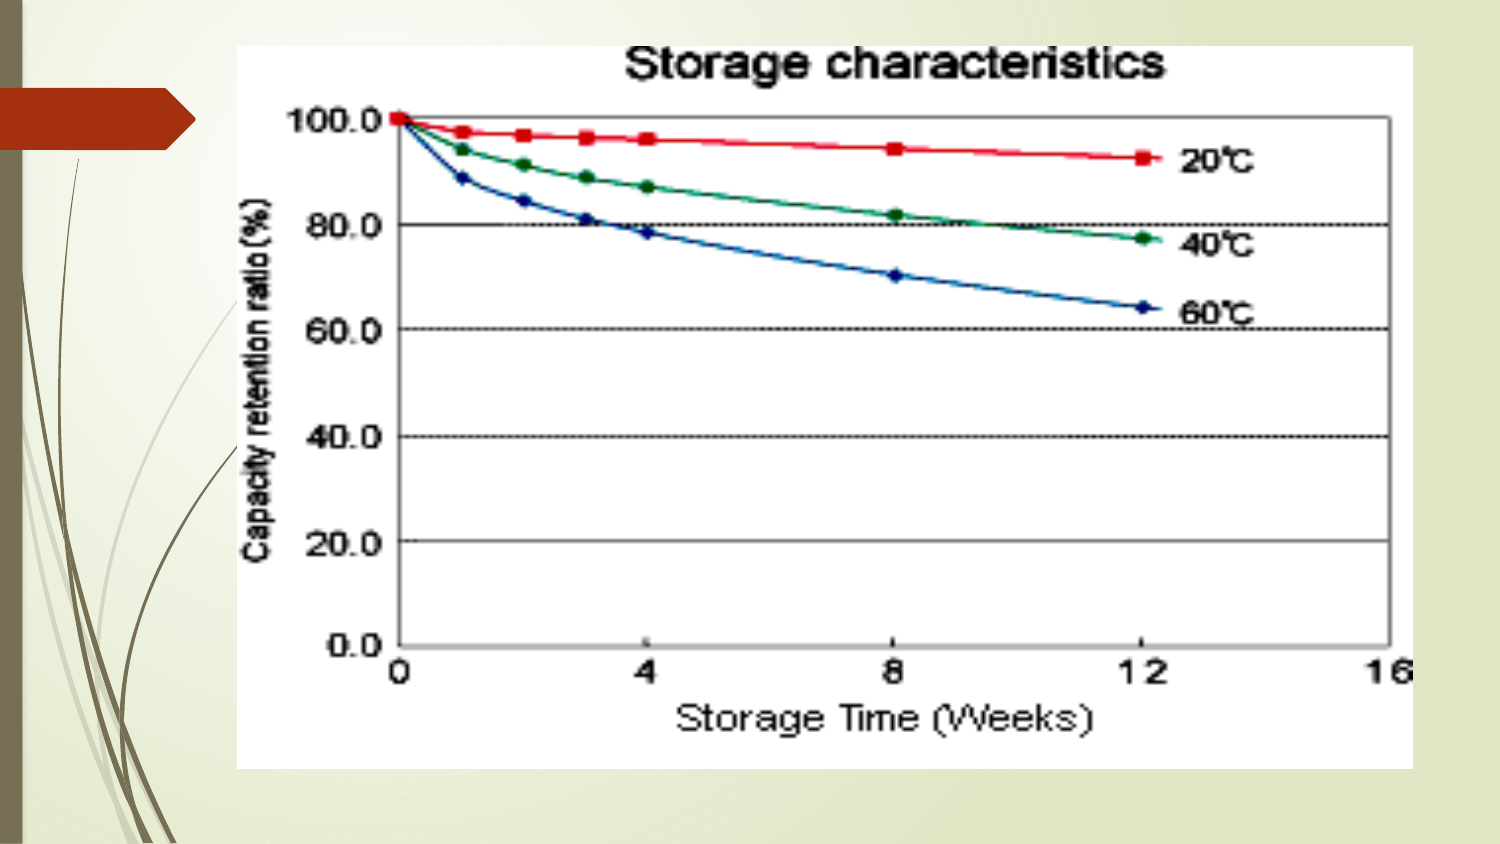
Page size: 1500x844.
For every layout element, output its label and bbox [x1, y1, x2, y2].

picture [237, 46, 1413, 769]
